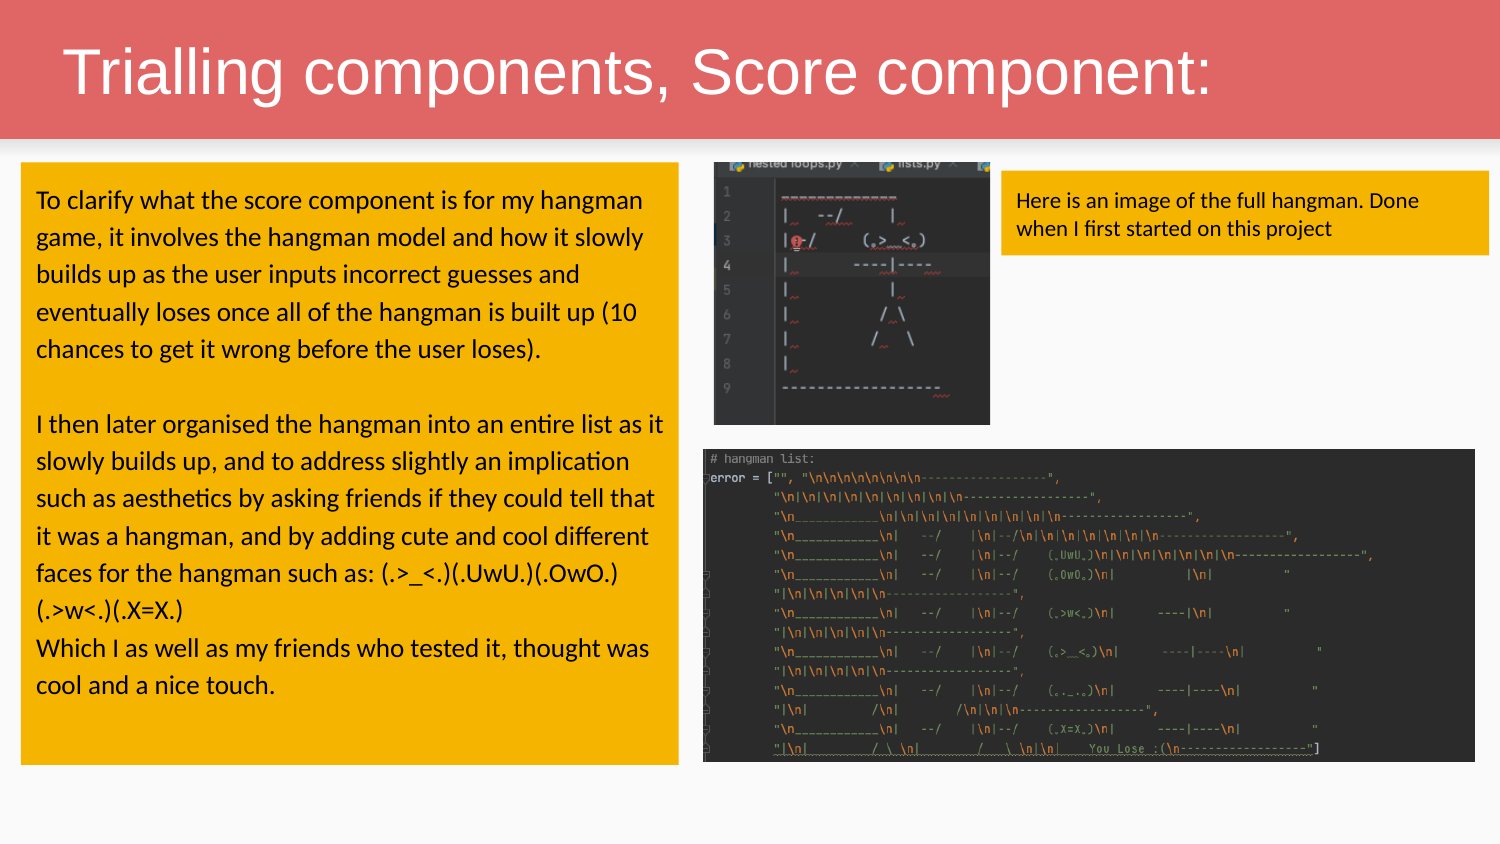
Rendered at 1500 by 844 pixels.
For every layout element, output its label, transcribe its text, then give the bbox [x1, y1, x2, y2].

text_box Here is an image of the full hangman. Done when I first started on this project [1001, 170, 1490, 256]
picture [713, 161, 991, 426]
title Trialling components, Score component: [47, 0, 1500, 123]
list To clarify what the score component is for my hangman game, it involves the hangman model and how it slowly builds up as the user inputs incorrect guesses and eventually loses once all of the hangman is built up (10 chances to get it wrong before the user loses). I then later organised the hangman into an entire list as it slowly builds up, and to address slightly an implication such as aesthetics by asking friends if they could tell that it was a hangman, and by adding cute and cool different faces for the hangman such as: (.>_<.)(.UwU.)(.OwO.)(.>w<.)(.X=X.) Which I as well as my friends who tested it, thought was cool and a nice touch. [20, 162, 679, 765]
picture [703, 449, 1476, 762]
